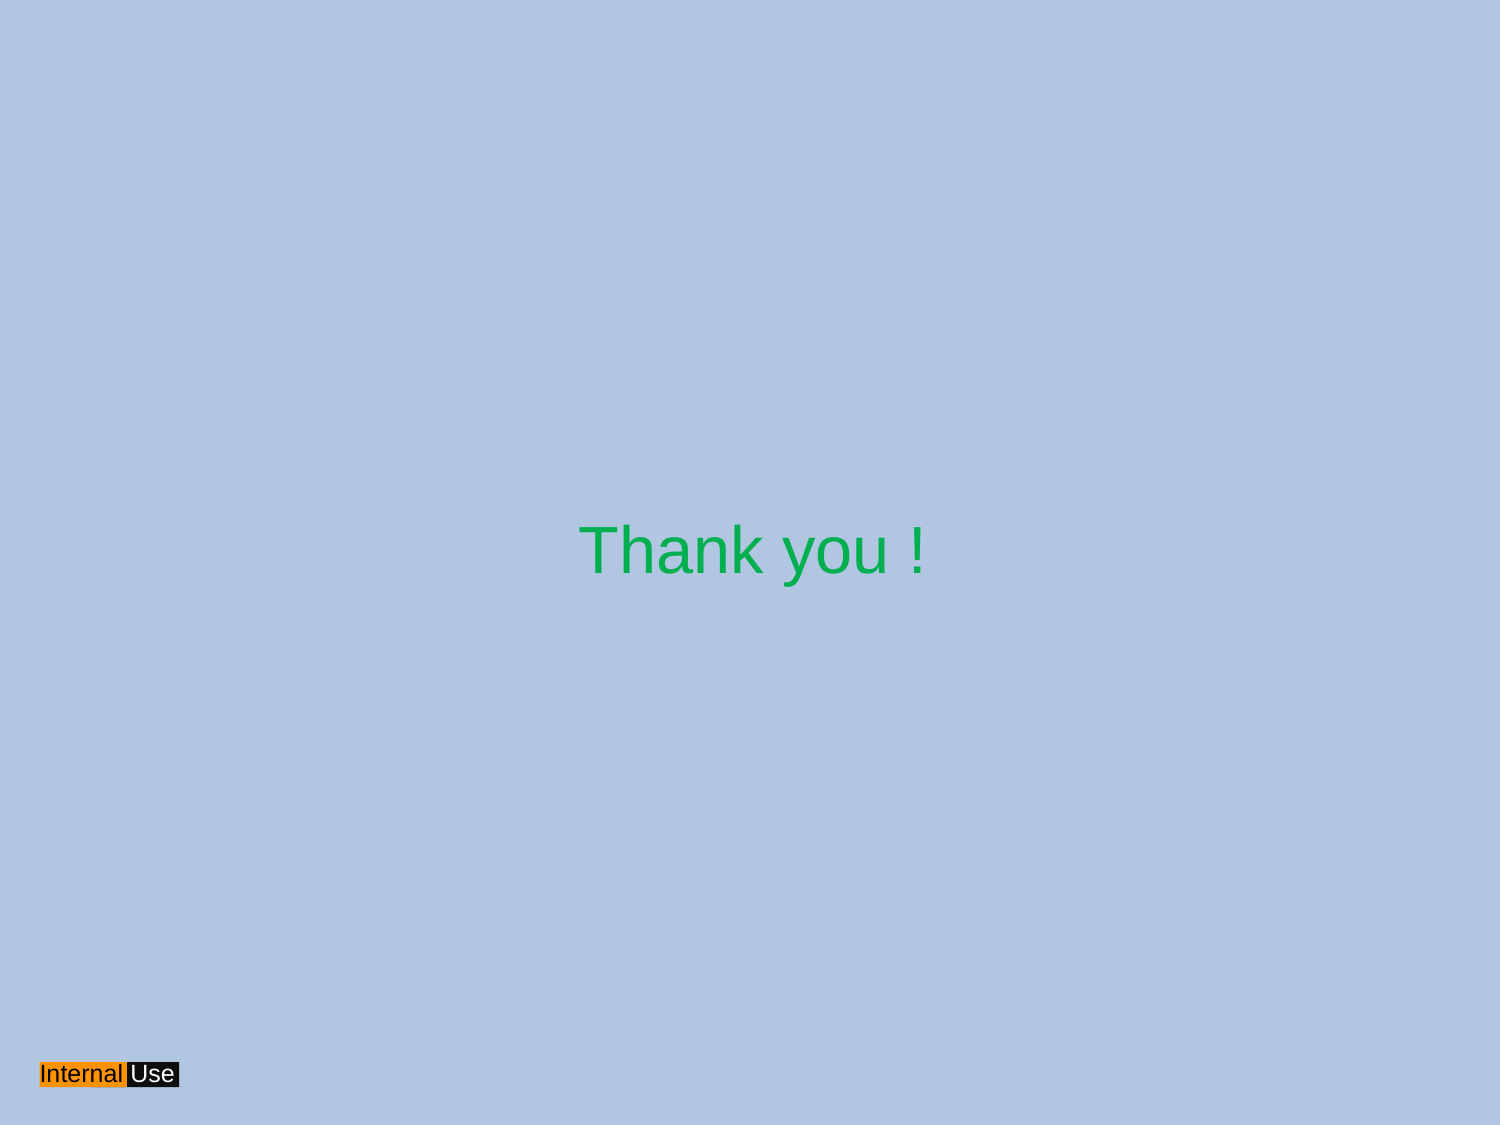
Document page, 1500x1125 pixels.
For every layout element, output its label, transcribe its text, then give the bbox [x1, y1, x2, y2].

text_box Thank you ! [564, 499, 943, 595]
